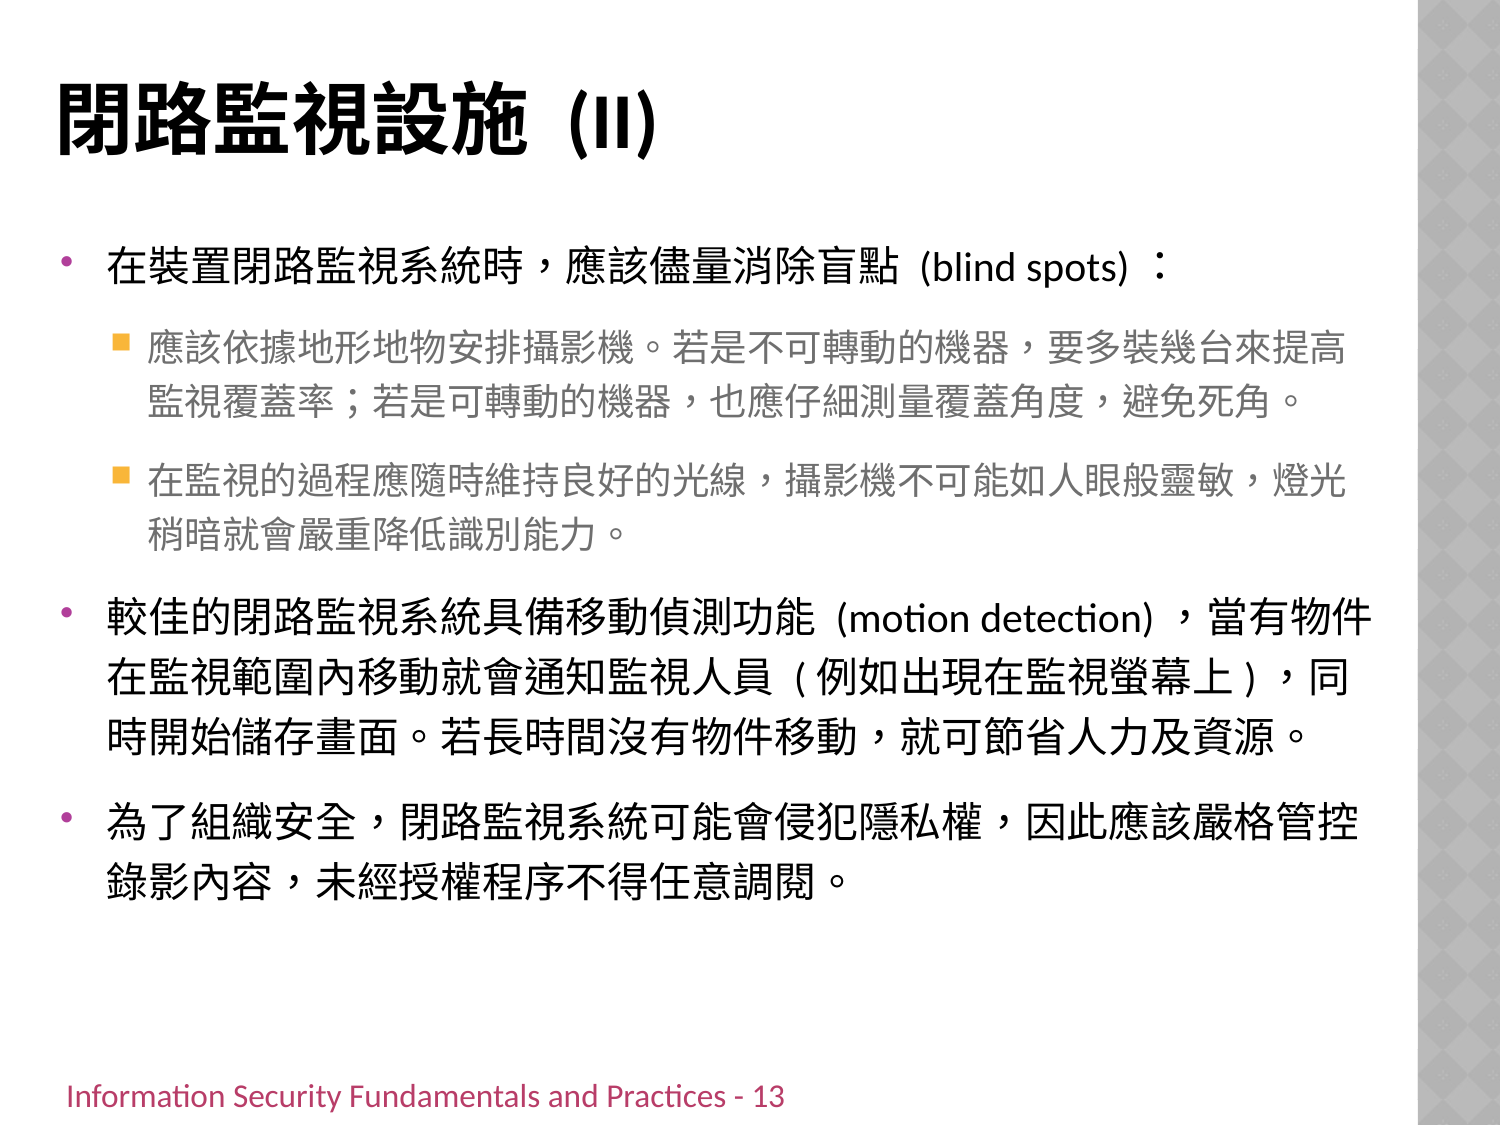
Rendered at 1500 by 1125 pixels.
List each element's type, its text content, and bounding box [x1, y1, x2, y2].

title 閉路監視設施 (II) [46, 52, 1395, 164]
list 在裝置閉路監視系統時，應該儘量消除盲點 (blind spots)： 應該依據地形地物安排攝影機。若是不可轉動的機器，要多裝幾台來提高監視覆蓋率；若是可轉動的機器，也應仔細測量覆蓋角度，避免死角。 在監視的過程應隨時維持良好的光線，攝影機不可能如人眼般靈敏，燈光稍暗就會嚴重降低識別能力。 較佳的閉路監視系統具備移動偵測功能 (motion detection)，當有物件在監視範圍內移動就會通知監視人員 (例如出現在監視螢幕上)，同時開始儲存畫面。若長時間沒有物件移動，就可節省人力及資源。 為了組織安全，閉路監視系統可能會侵犯隱私權，因此應該嚴格管控錄影內容，未經授權程序不得任意調閱。 [46, 222, 1395, 1059]
